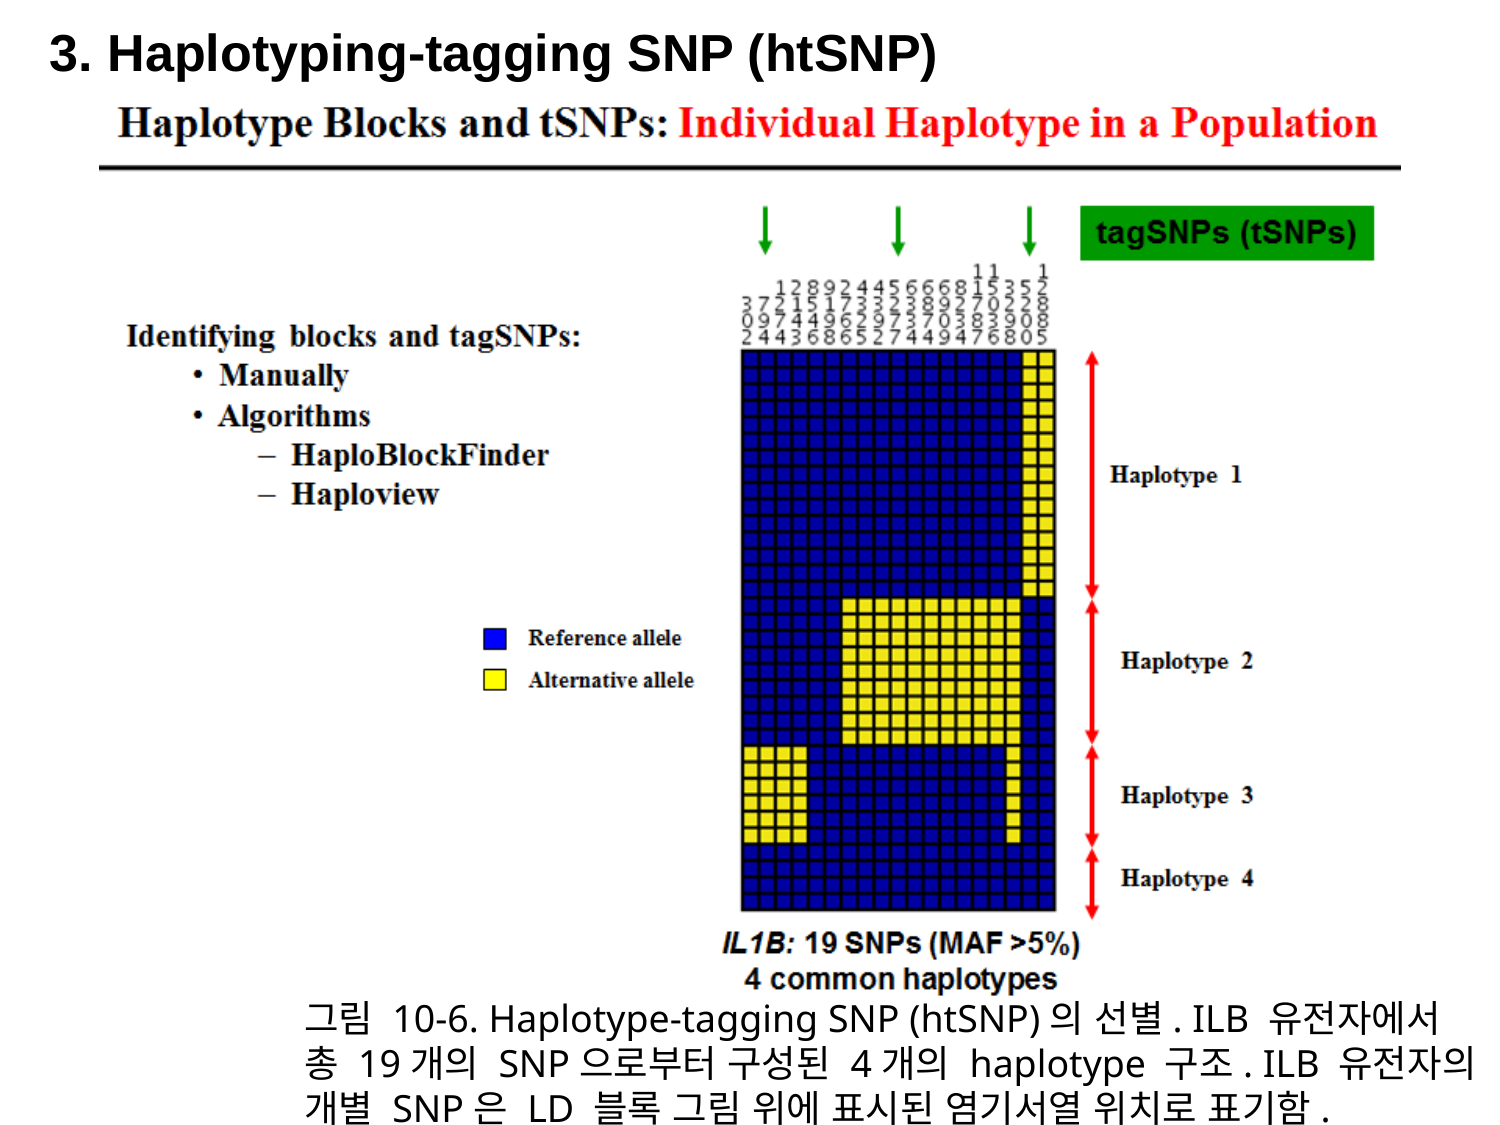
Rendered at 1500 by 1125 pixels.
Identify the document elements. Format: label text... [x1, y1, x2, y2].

text_box 그림 10-6. Haplotype-tagging SNP (htSNP)의 선별. ILB 유전자에서 총 19개의 SNP으로부터 구성된 4개의 haplotype 구조. ILB 유전자의 개별 SNP은 LD 블록 그림 위에 표시된 염기서열 위치로 표기함. [289, 987, 1500, 1125]
picture [98, 70, 1401, 1036]
text_box 3. Haplotyping-tagging SNP (htSNP) [34, 11, 954, 89]
